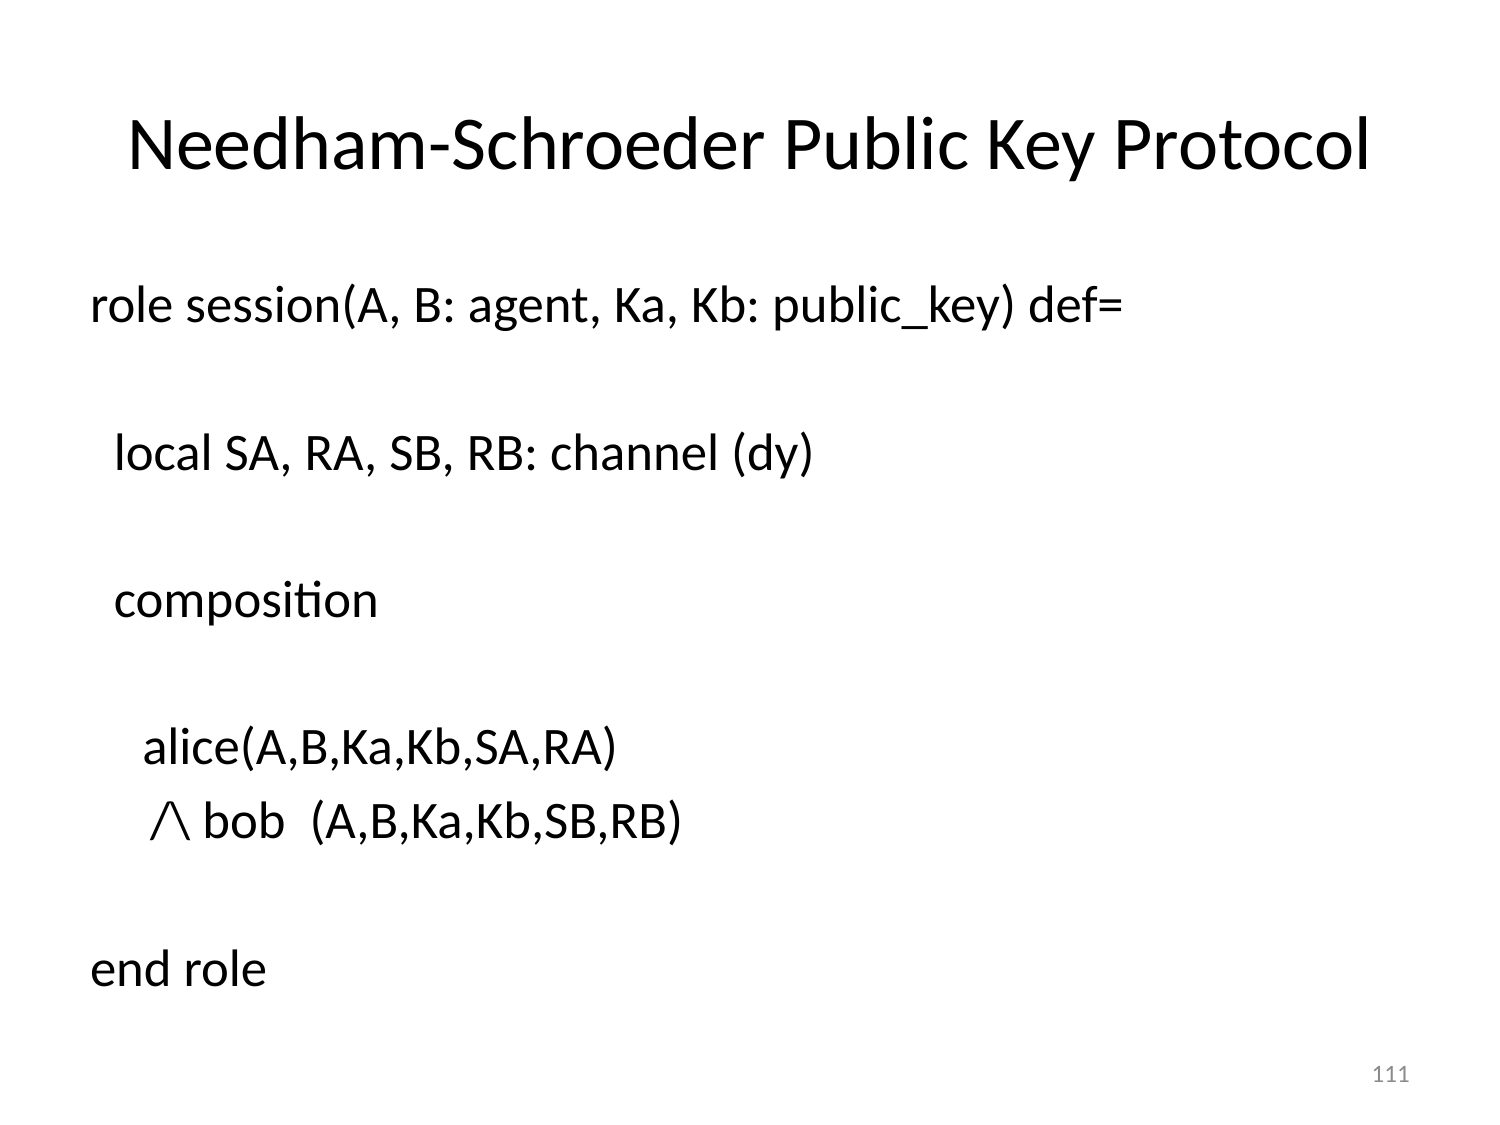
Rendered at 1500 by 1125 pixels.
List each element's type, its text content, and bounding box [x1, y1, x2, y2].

title Needham-Schroeder Public Key Protocol [75, 45, 1425, 233]
list role session(A, B: agent, Ka, Kb: public_key) def= local SA, RA, SB, RB: channel (dy) composition alice(A,B,Ka,Kb,SA,RA) /\ bob (A,B,Ka,Kb,SB,RB) end role [75, 262, 1425, 1005]
slide_number 111 [1074, 1042, 1425, 1103]
